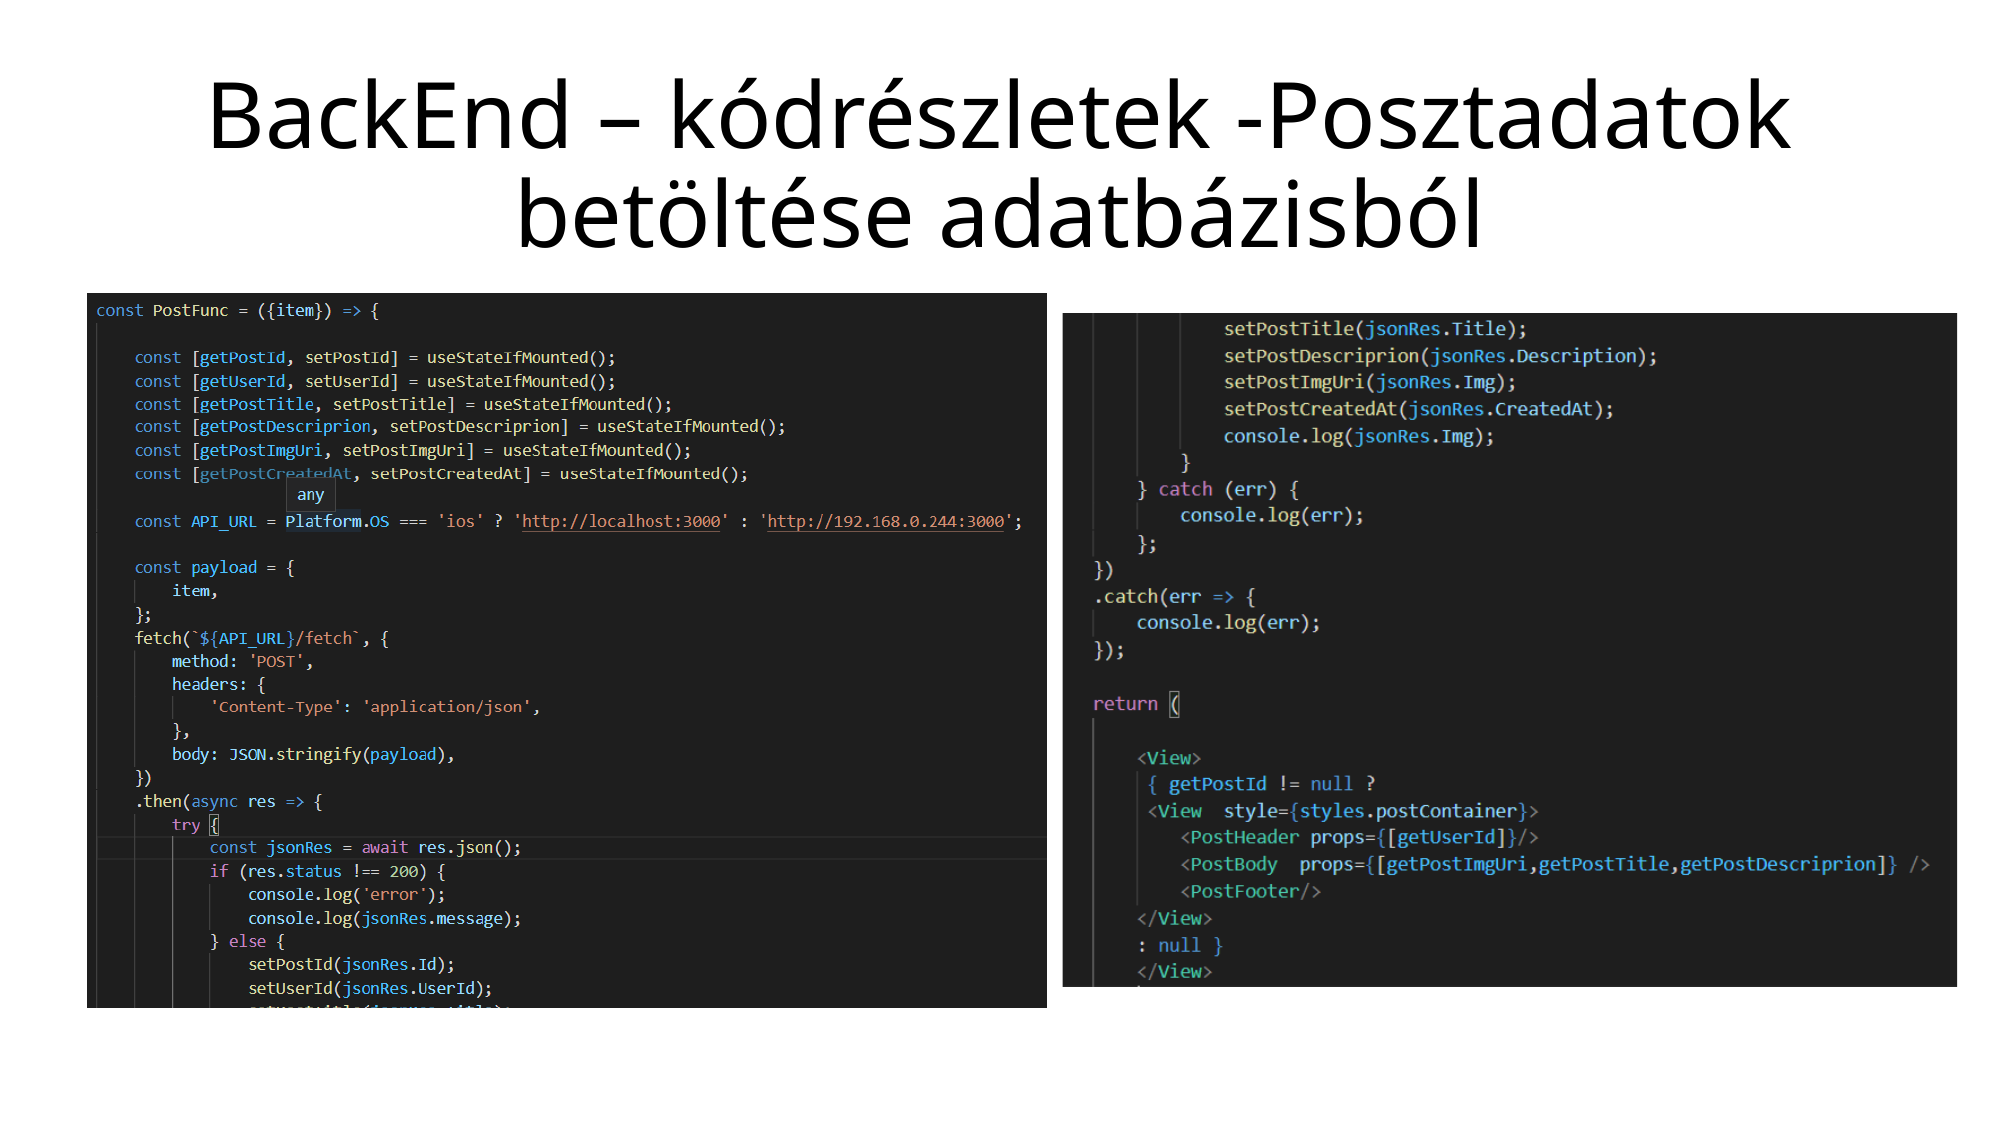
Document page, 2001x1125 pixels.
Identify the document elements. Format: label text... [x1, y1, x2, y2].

title BackEnd – kódrészletek -Posztadatok betöltése adatbázisból [137, 59, 1863, 278]
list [87, 293, 1047, 1008]
picture [1062, 313, 1958, 987]
